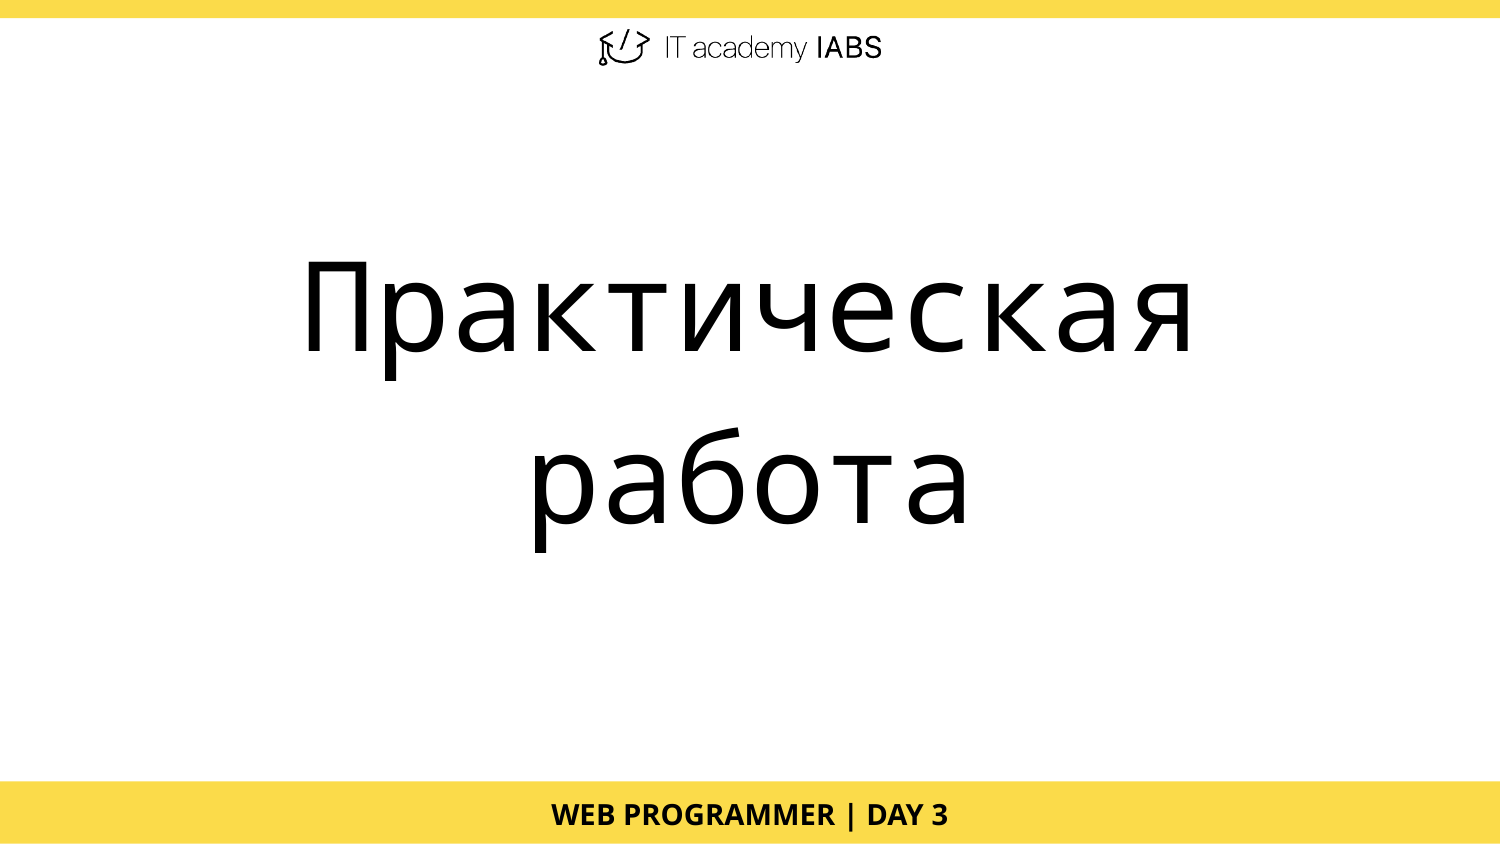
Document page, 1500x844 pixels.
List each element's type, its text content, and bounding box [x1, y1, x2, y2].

text_box [1160, 781, 1500, 844]
text_box [0, 0, 1500, 19]
text_box Практическая работа [51, 189, 1449, 750]
text_box [0, 781, 340, 844]
text_box WEB PROGRAMMER | DAY 3 [340, 781, 1160, 844]
picture [591, 18, 887, 71]
